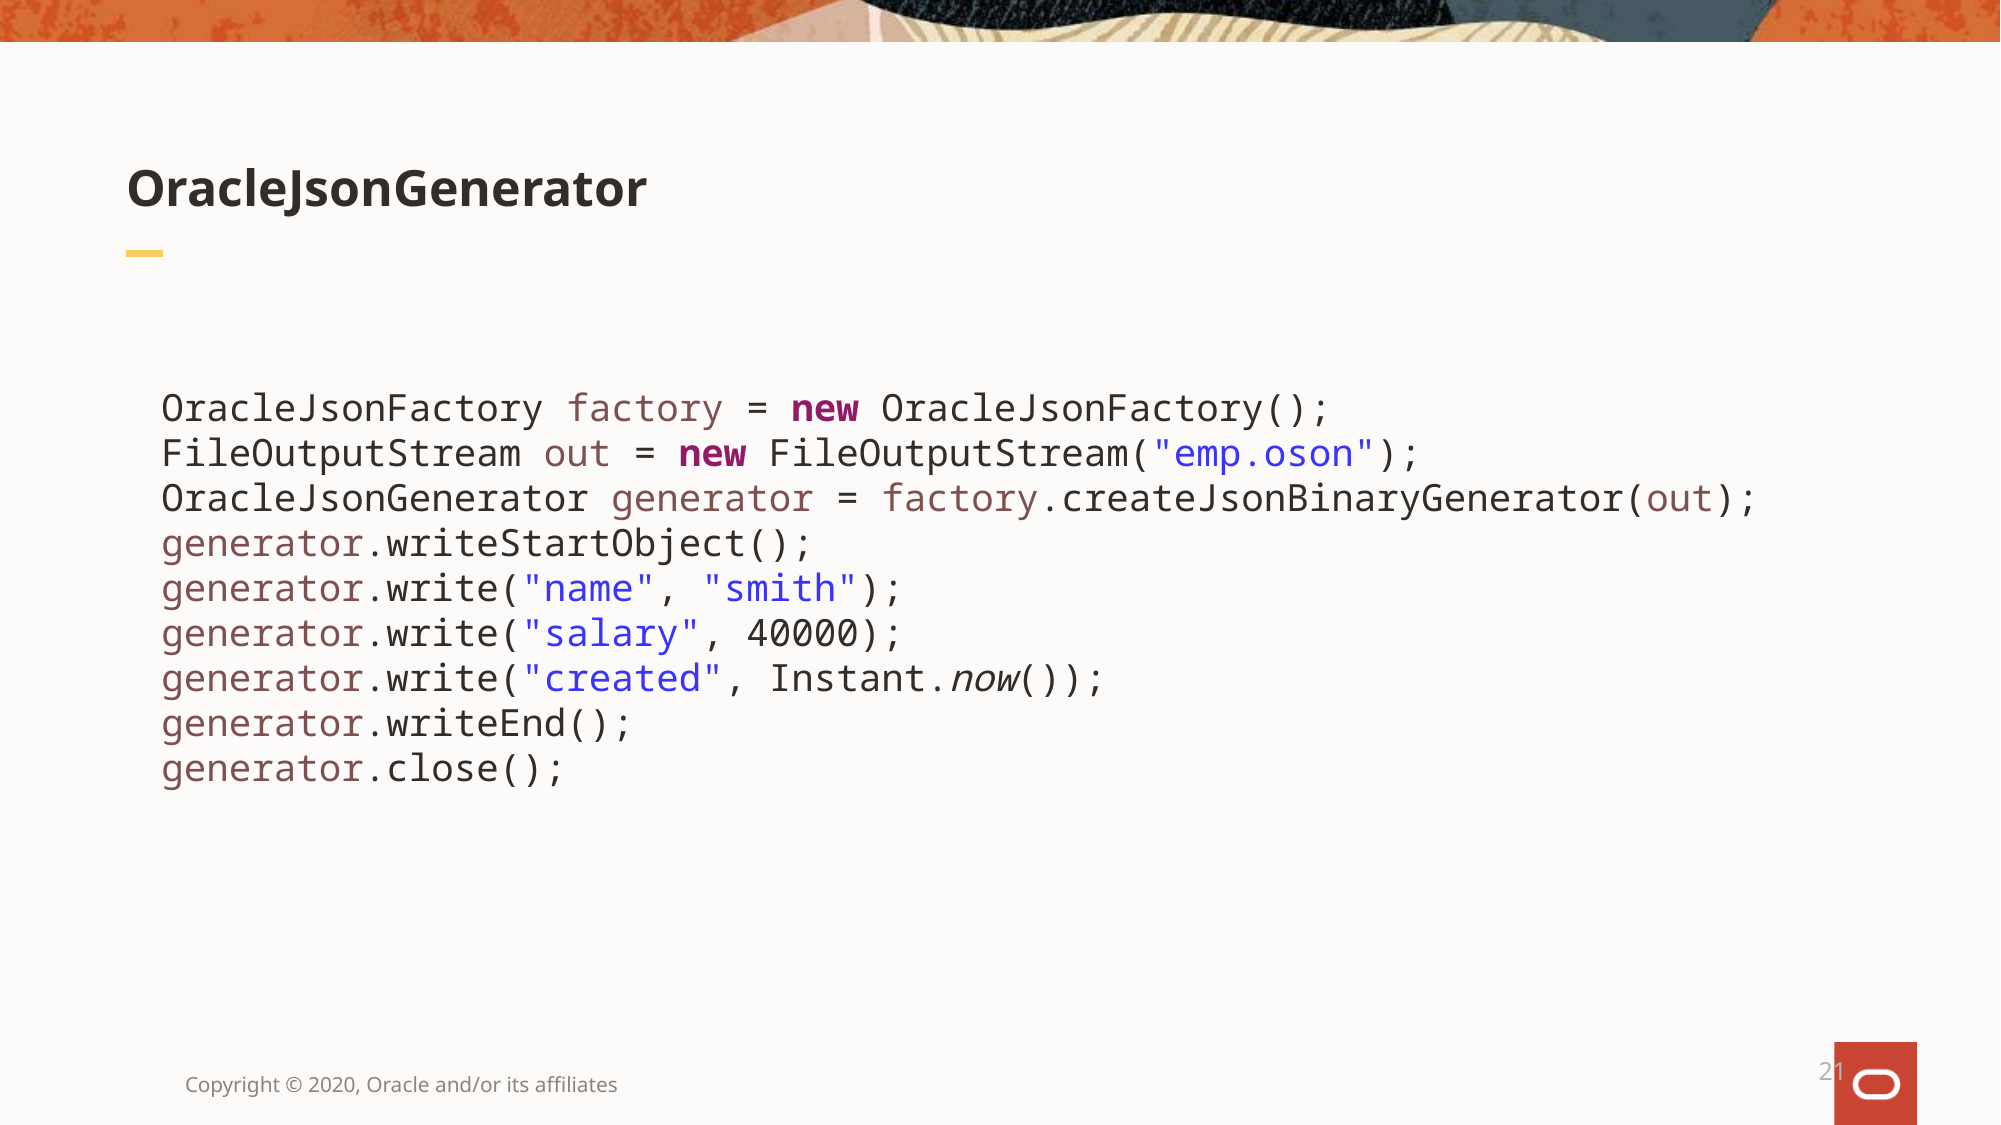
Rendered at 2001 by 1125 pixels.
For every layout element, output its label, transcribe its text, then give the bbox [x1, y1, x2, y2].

footer Copyright © 2020, Oracle and/or its affiliates [185, 1053, 1128, 1114]
text_box OracleJsonFactory factory = new OracleJsonFactory(); FileOutputStream out = new FileOutputStream("emp.oson"); OracleJsonGenerator generator = factory.createJsonBinaryGenerator(out); generator.writeStartObject(); generator.write("name", "smith"); generator.write("salary", 40000); generator.write("created", Instant.now()); generator.writeEnd(); generator.close(); [56, 376, 1804, 797]
slide_number 21 [1412, 1042, 1862, 1103]
title OracleJsonGenerator [126, 83, 1877, 219]
picture [0, 0, 2000, 42]
